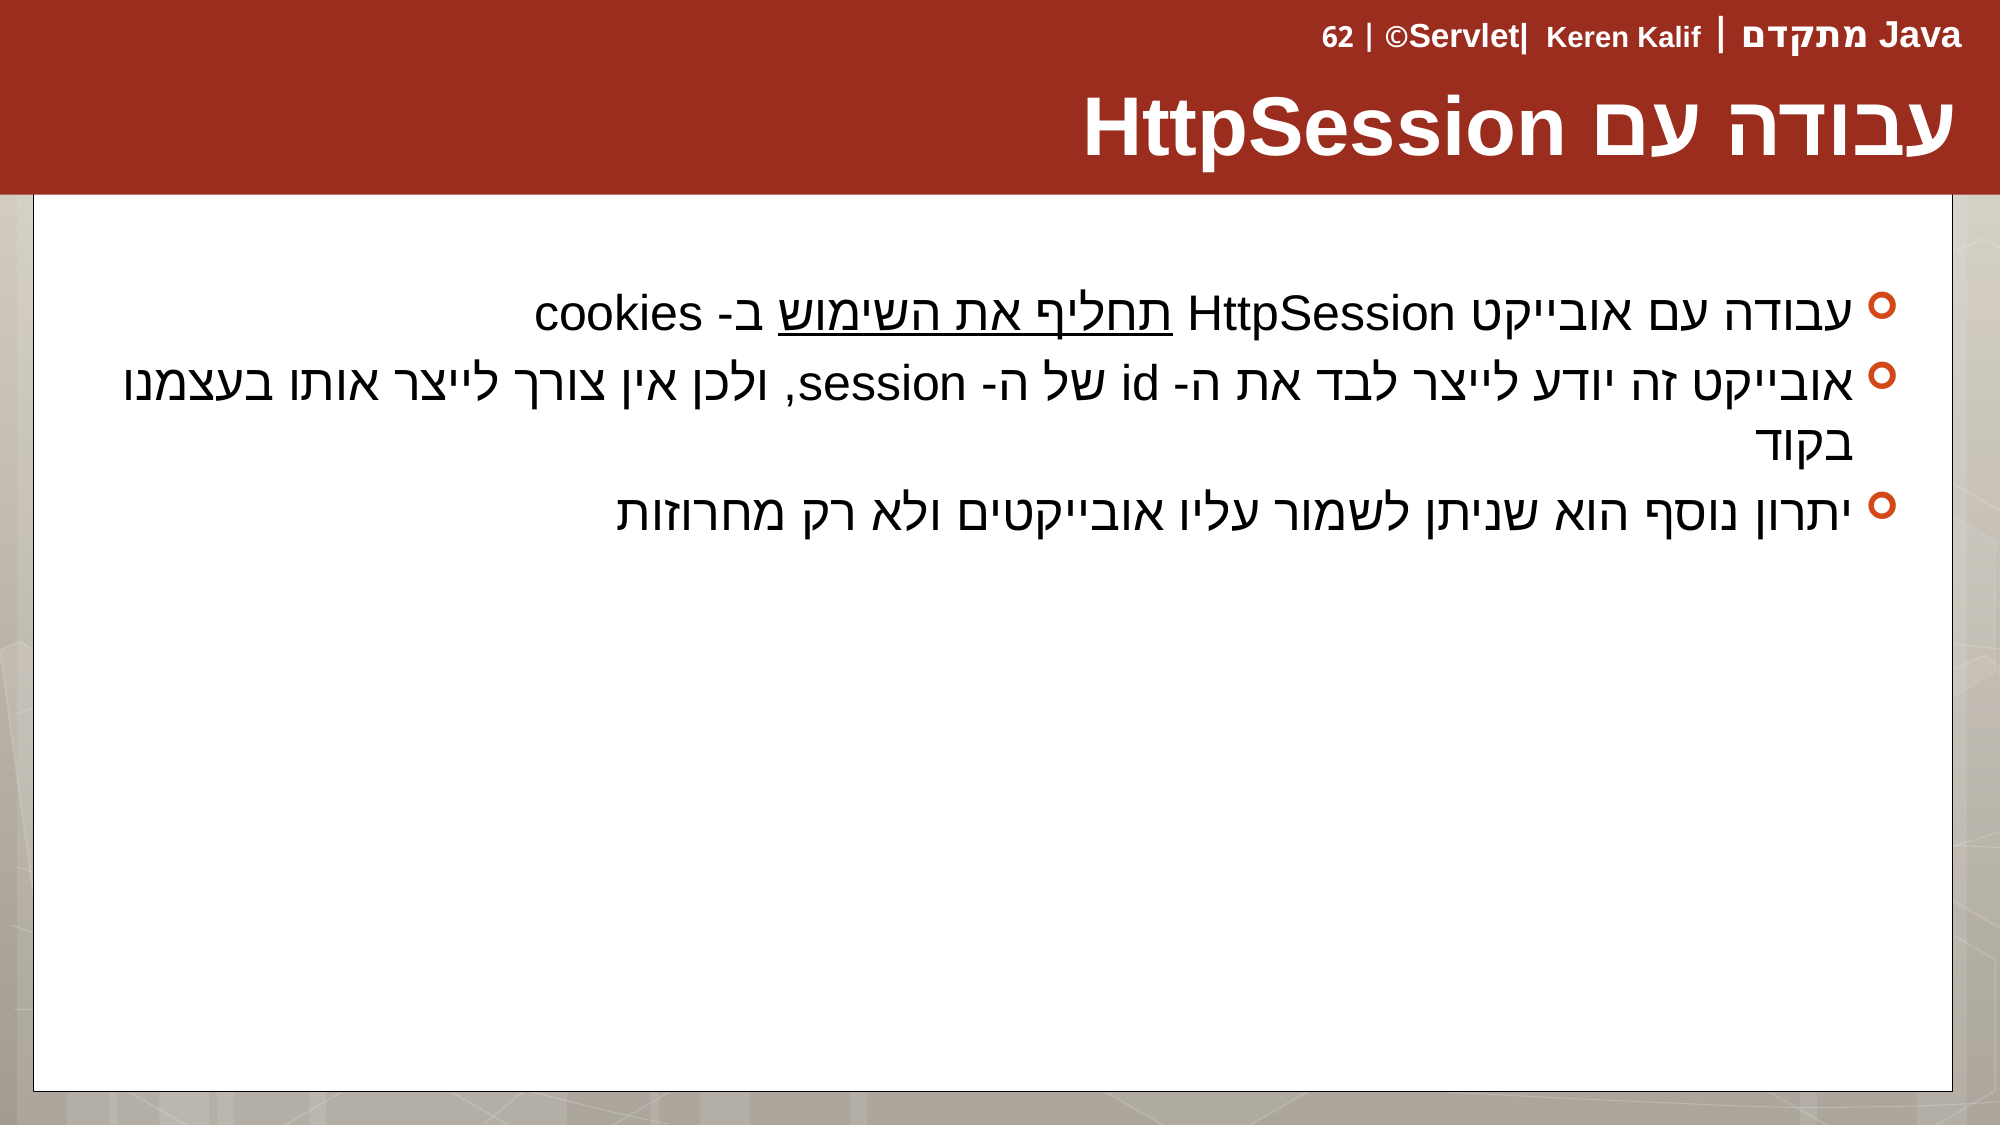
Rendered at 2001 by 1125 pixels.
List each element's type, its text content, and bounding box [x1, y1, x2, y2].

title עבודה עם HttpSession [0, 64, 1973, 187]
list עבודה עם אובייקט HttpSession תחליף את השימוש ב- cookies אובייקט זה יודע לייצר לבד את ה- id של ה- session, ולכן אין צורך לייצר אותו בעצמנו בקוד יתרון נוסף הוא שניתן לשמור עליו אובייקטים ולא רק מחרוזות [52, 202, 1926, 1072]
